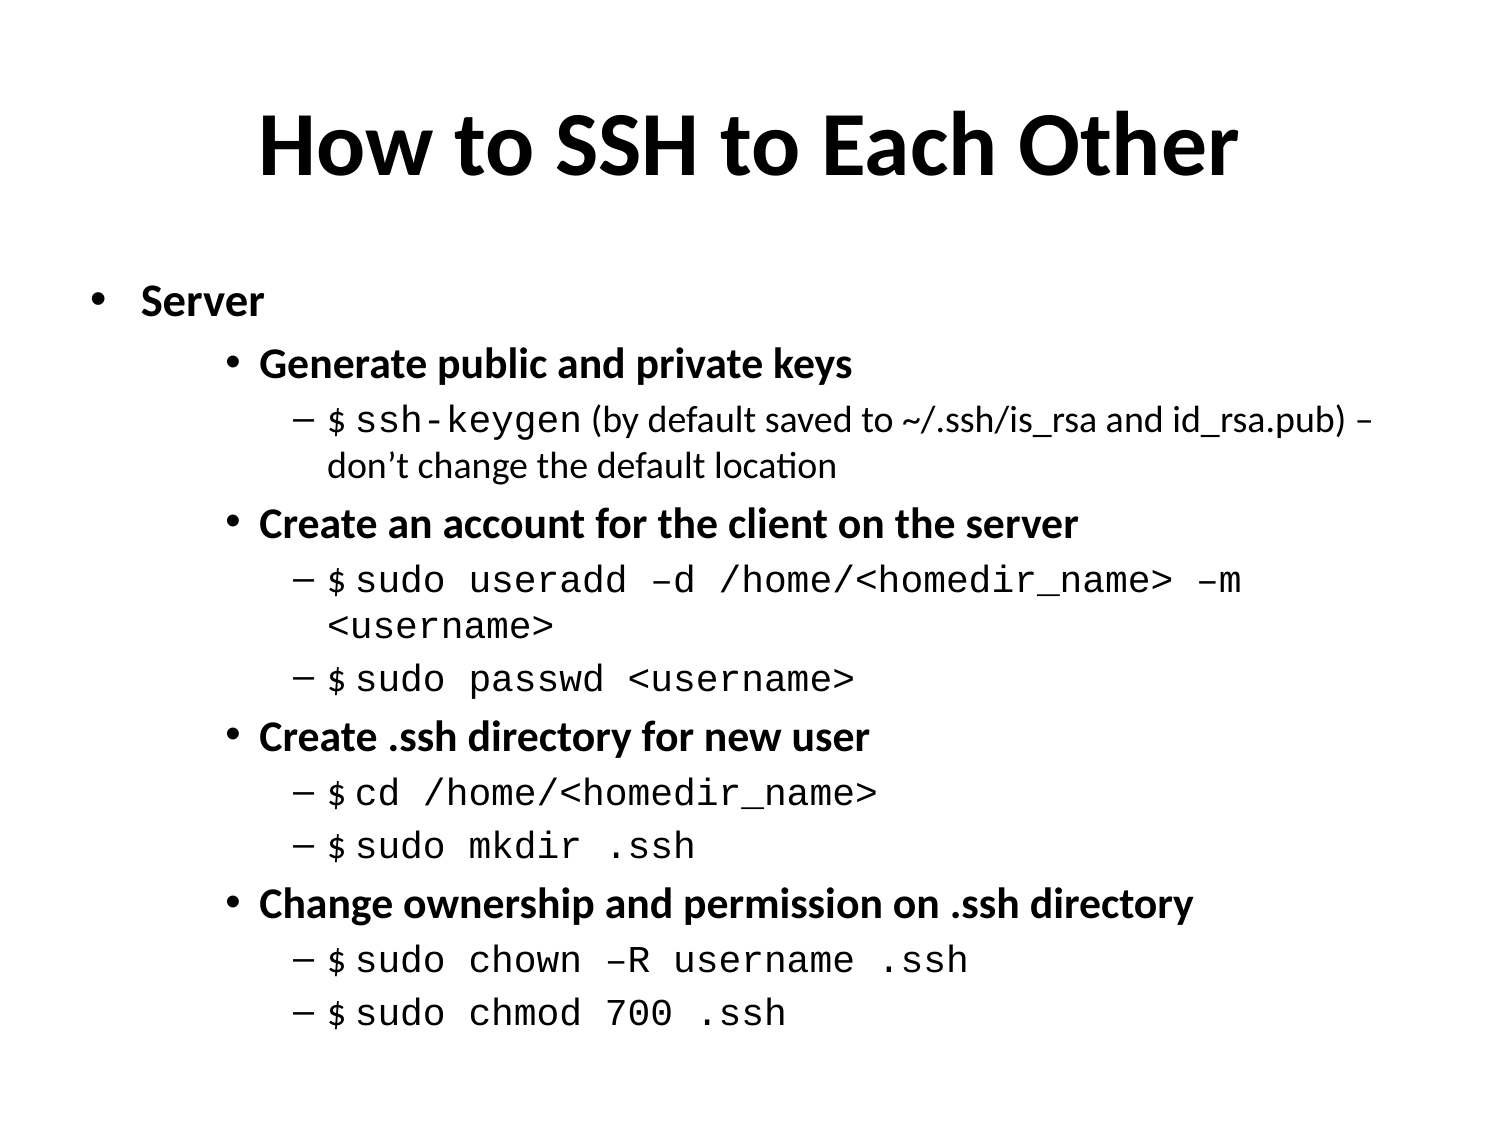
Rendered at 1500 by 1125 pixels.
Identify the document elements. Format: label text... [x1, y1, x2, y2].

list Server Generate public and private keys $ ssh-keygen (by default saved to ~/.ssh/is_rsa and id_rsa.pub) – don’t change the default location Create an account for the client on the server $ sudo useradd –d /home/<homedir_name> –m <username> $ sudo passwd <username> Create .ssh directory for new user $ cd /home/<homedir_name> $ sudo mkdir .ssh Change ownership and permission on .ssh directory $ sudo chown –R username .ssh $ sudo chmod 700 .ssh [75, 262, 1425, 1050]
title How to SSH to Each Other [75, 45, 1425, 233]
